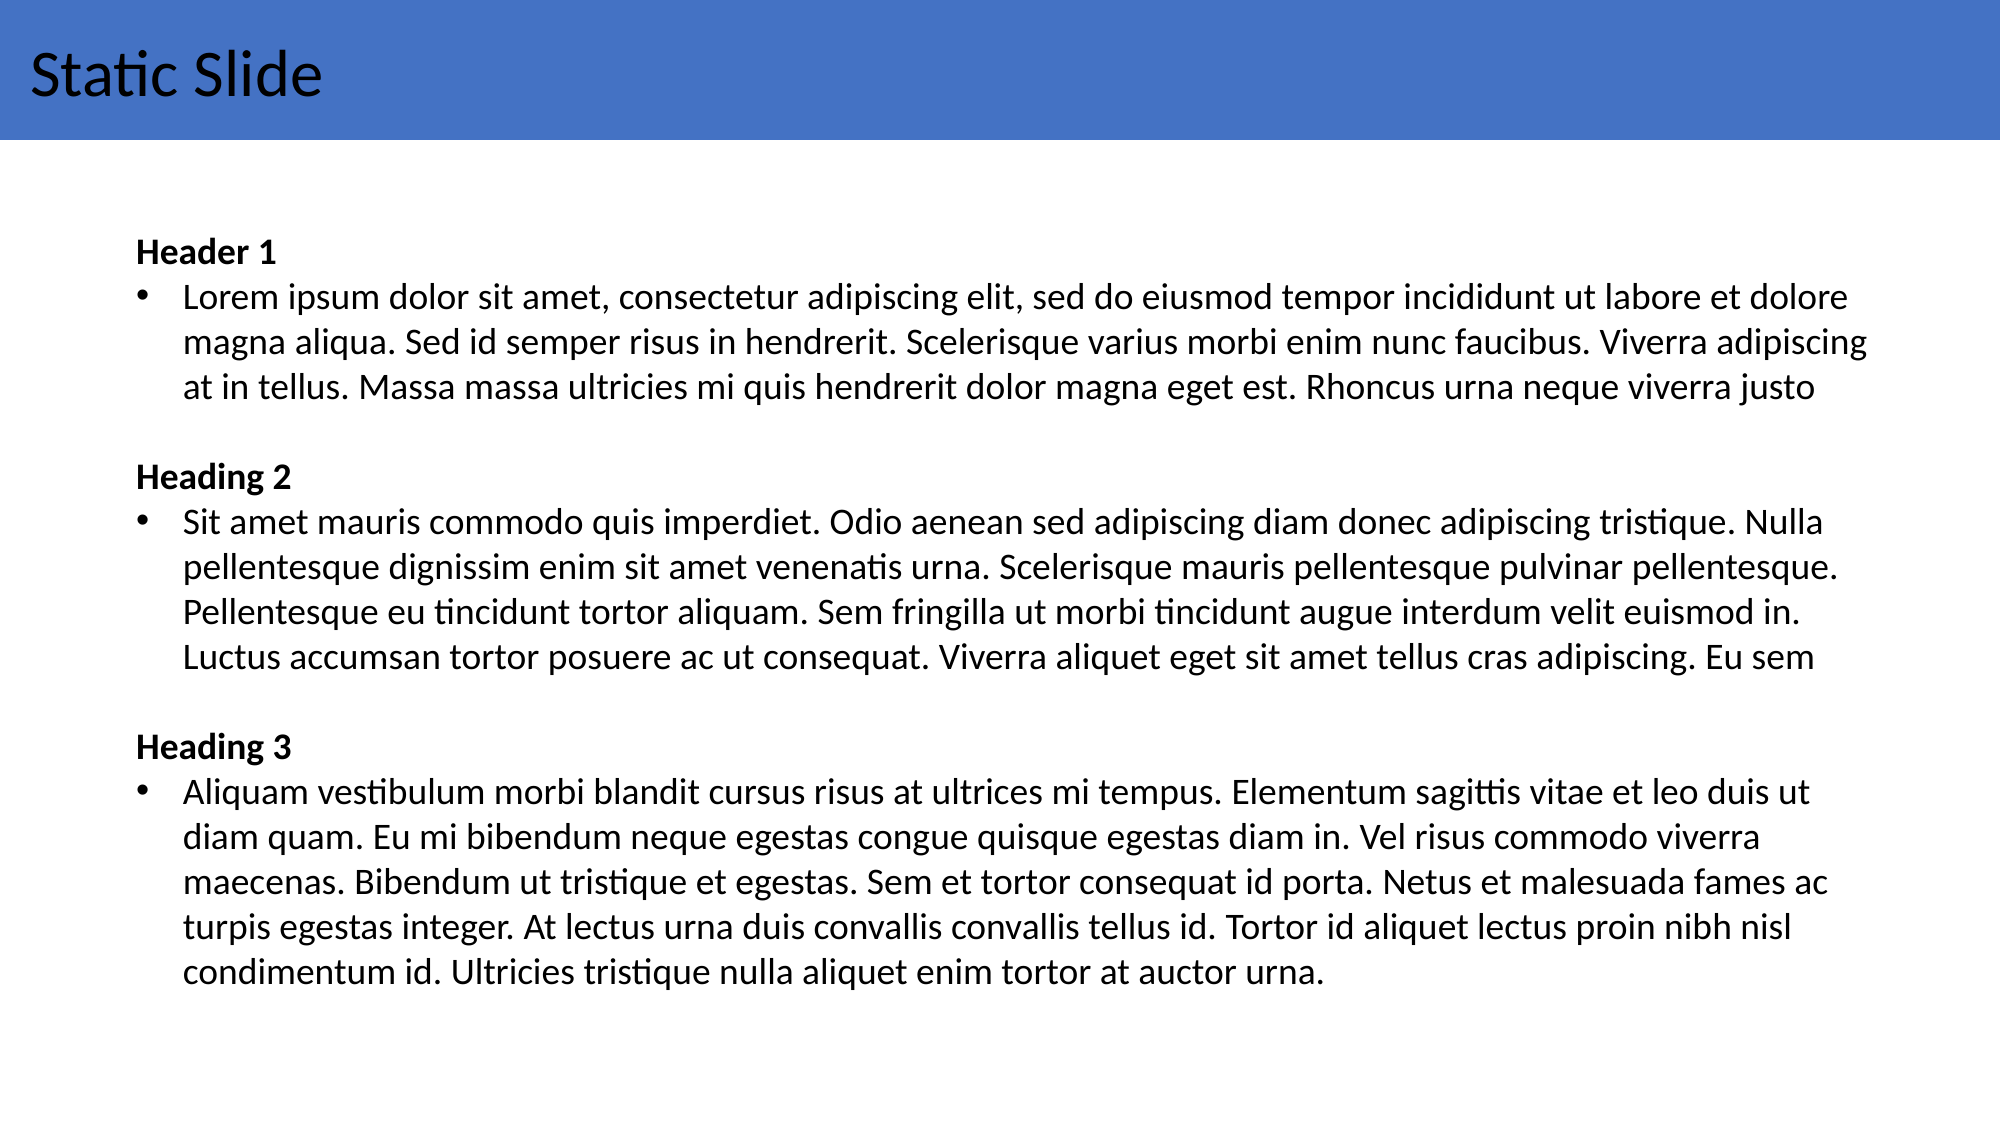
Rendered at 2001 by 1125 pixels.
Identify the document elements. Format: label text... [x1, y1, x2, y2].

text_box Static Slide [0, 0, 2000, 140]
text_box Header 1 Lorem ipsum dolor sit amet, consectetur adipiscing elit, sed do eiusmod tempor incididunt ut labore et dolore magna aliqua. Sed id semper risus in hendrerit. Scelerisque varius morbi enim nunc faucibus. Viverra adipiscing at in tellus. Massa massa ultricies mi quis hendrerit dolor magna eget est. Rhoncus urna neque viverra justo Heading 2 Sit amet mauris commodo quis imperdiet. Odio aenean sed adipiscing diam donec adipiscing tristique. Nulla pellentesque dignissim enim sit amet venenatis urna. Scelerisque mauris pellentesque pulvinar pellentesque. Pellentesque eu tincidunt tortor aliquam. Sem fringilla ut morbi tincidunt augue interdum velit euismod in. Luctus accumsan tortor posuere ac ut consequat. Viverra aliquet eget sit amet tellus cras adipiscing. Eu sem Heading 3 Aliquam vestibulum morbi blandit cursus risus at ultrices mi tempus. Elementum sagittis vitae et leo duis ut diam quam. Eu mi bibendum neque egestas congue quisque egestas diam in. Vel risus commodo viverra maecenas. Bibendum ut tristique et egestas. Sem et tortor consequat id porta. Netus et malesuada fames ac turpis egestas integer. At lectus urna duis convallis convallis tellus id. Tortor id aliquet lectus proin nibh nisl condimentum id. Ultricies tristique nulla aliquet enim tortor at auctor urna. [121, 219, 1895, 1000]
